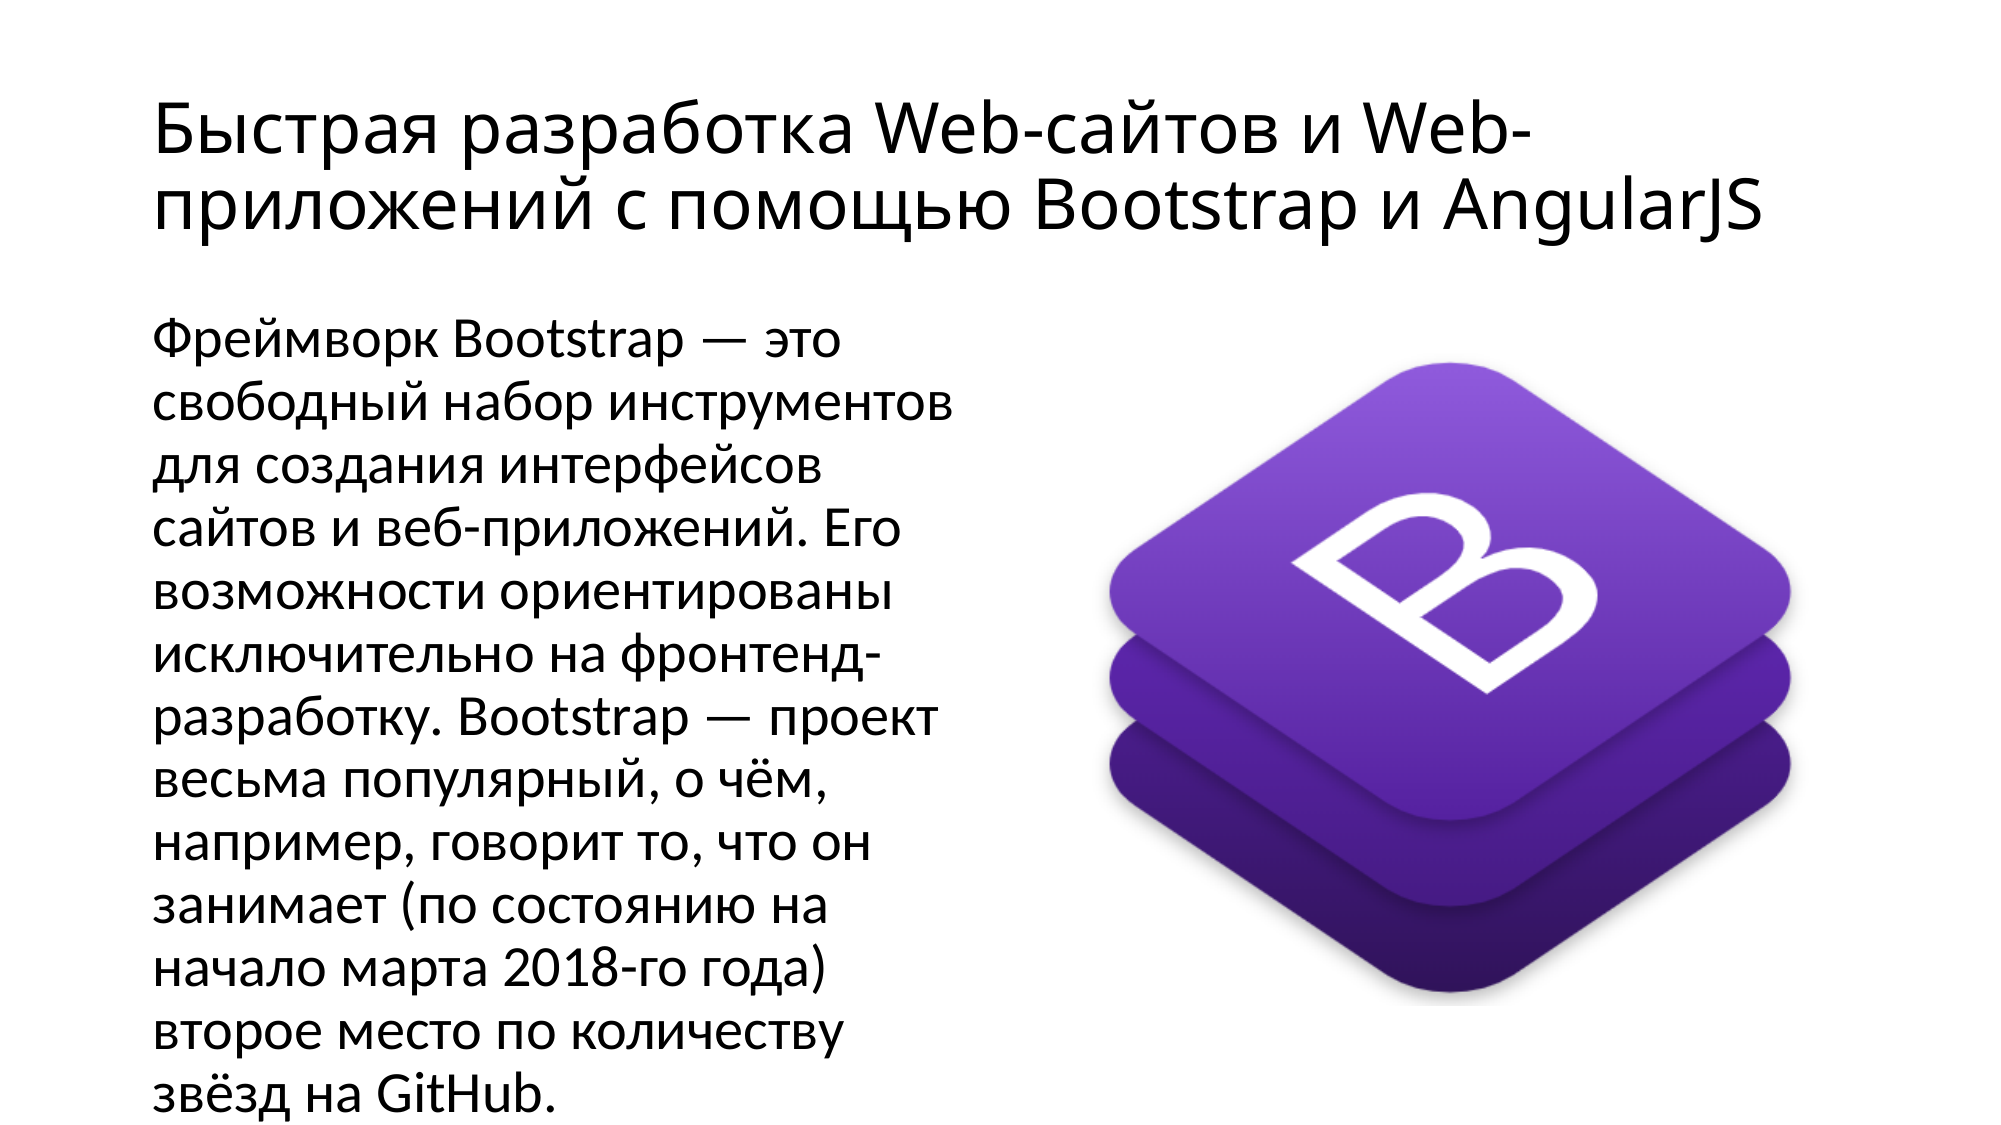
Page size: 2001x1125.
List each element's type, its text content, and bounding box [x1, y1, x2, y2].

list Фреймворк Bootstrap — это свободный набор инструментов для создания интерфейсов сайтов и веб-приложений. Его возможности ориентированы исключительно на фронтенд-разработку. Bootstrap — проект весьма популярный, о чём, например, говорит то, что он занимает (по состоянию на начало марта 2018-го года) второе место по количеству звёзд на GitHub. [137, 299, 988, 1014]
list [1063, 307, 1812, 1006]
title Быстрая разработка Web-сайтов и Web-приложений с помощью Bootstrap и AngularJS [137, 59, 1863, 278]
